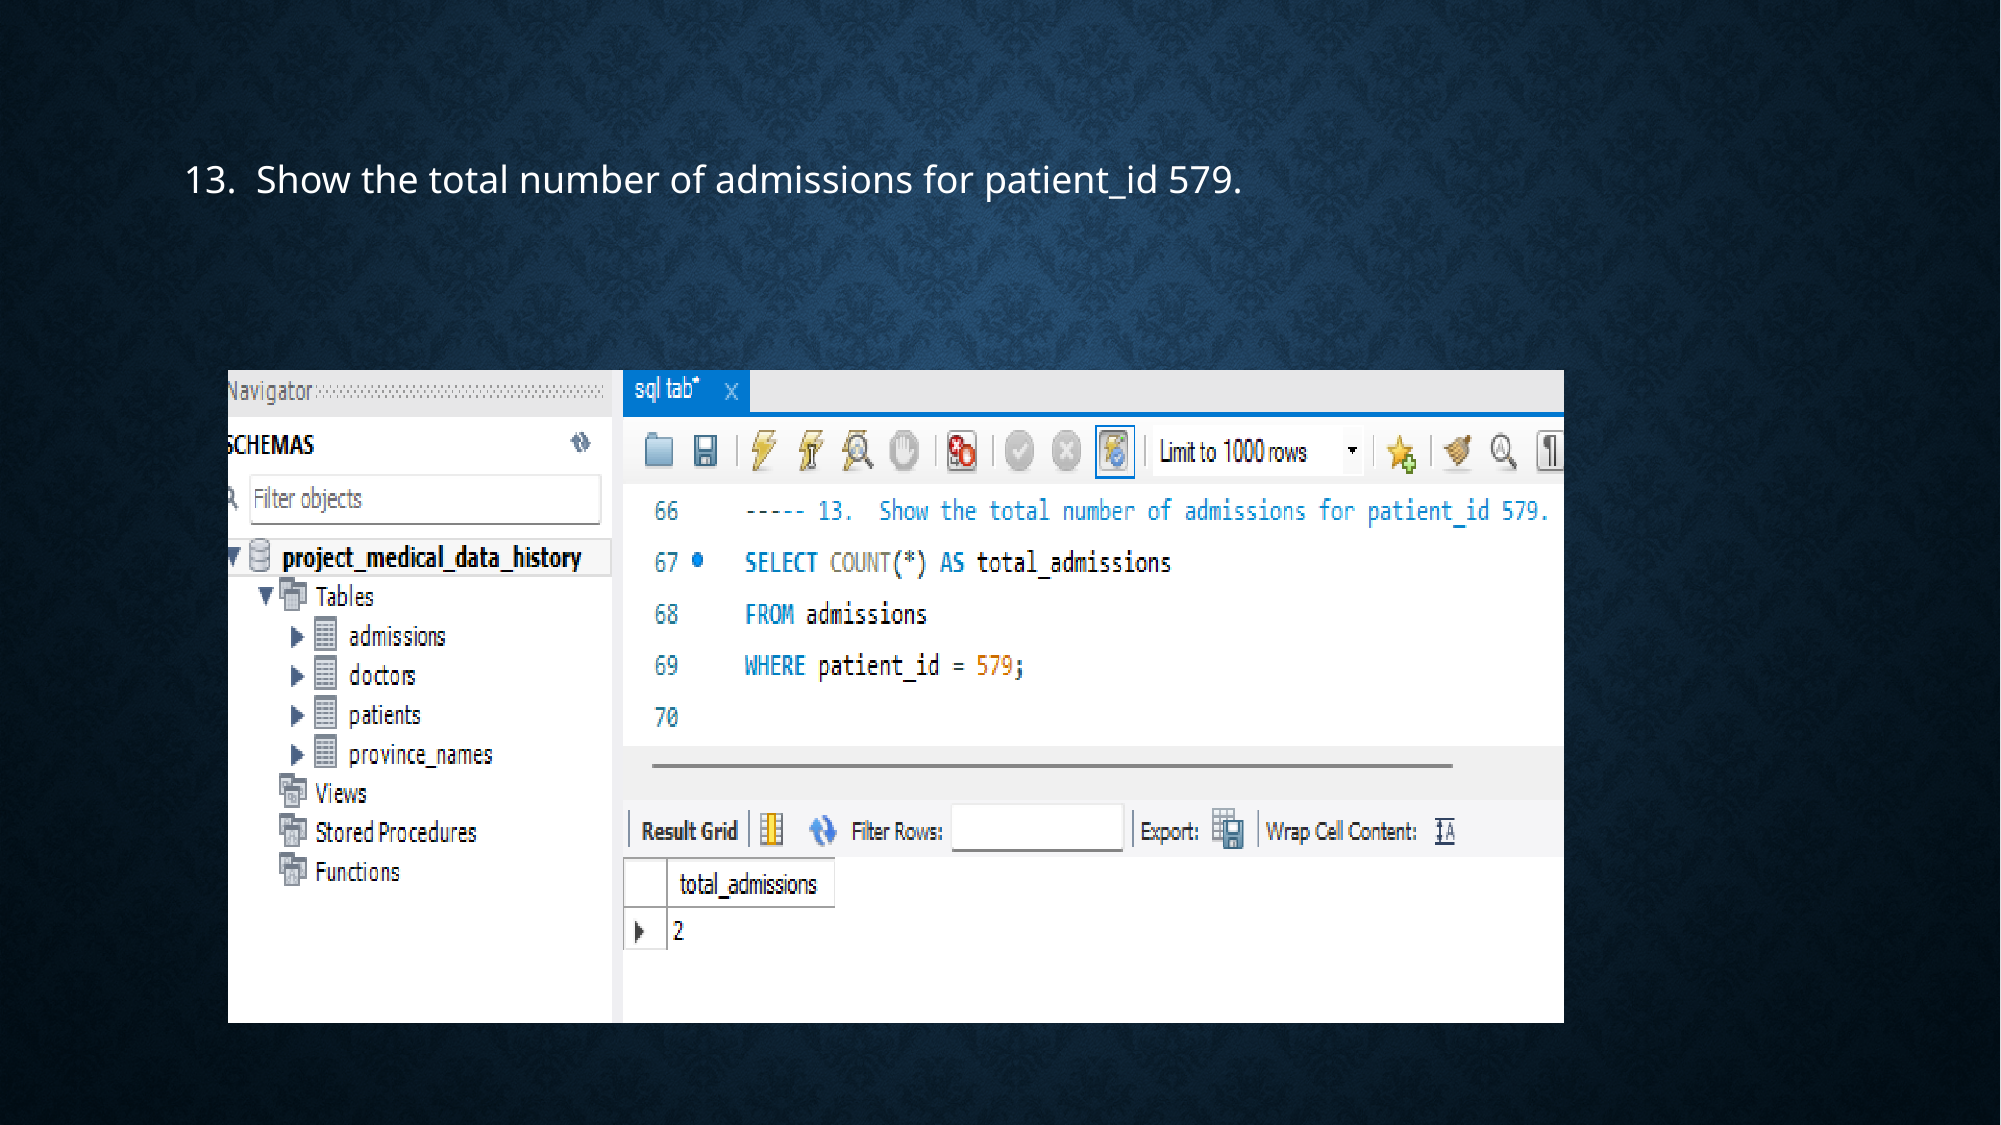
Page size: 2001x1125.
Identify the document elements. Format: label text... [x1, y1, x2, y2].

text_box 13. Show the total number of admissions for patient_id 579. [168, 148, 1363, 209]
picture [227, 370, 1564, 1023]
